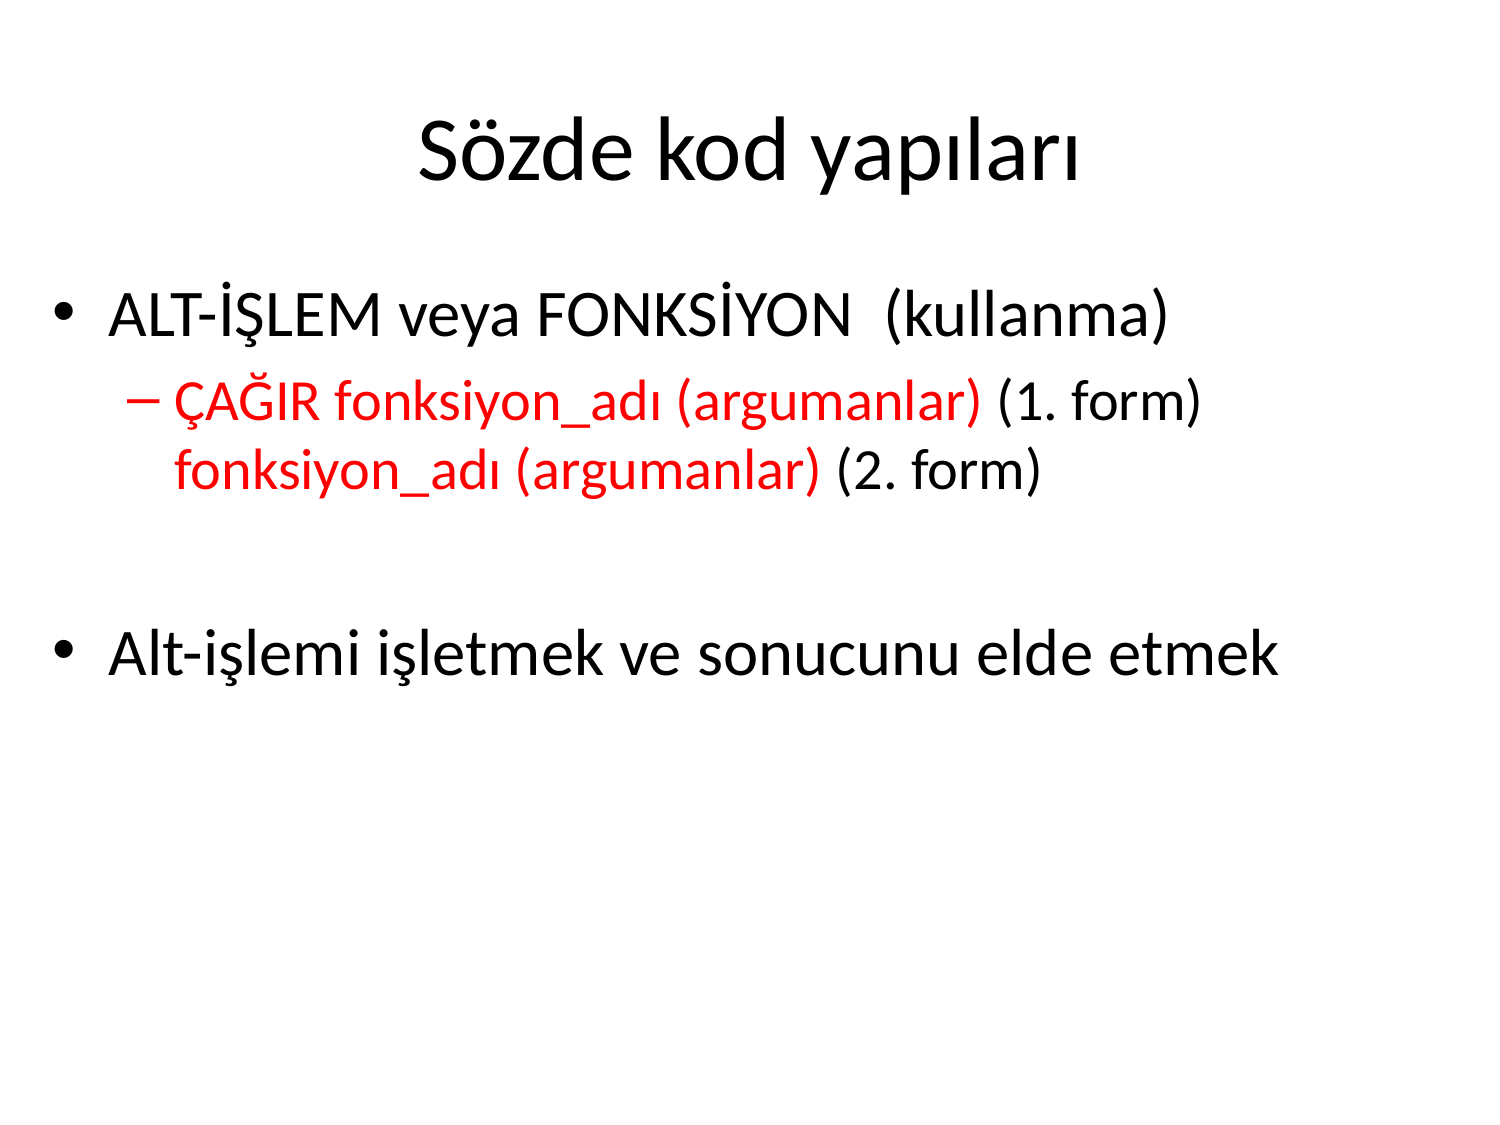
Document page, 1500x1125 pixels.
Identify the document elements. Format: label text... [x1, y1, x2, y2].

list ALT-İŞLEM veya FONKSİYON (kullanma) ÇAĞIR fonksiyon_adı (argumanlar) (1. form) fonksiyon_adı (argumanlar) (2. form) Alt-işlemi işletmek ve sonucunu elde etmek [37, 262, 1476, 1006]
title Sözde kod yapıları [74, 49, 1426, 238]
